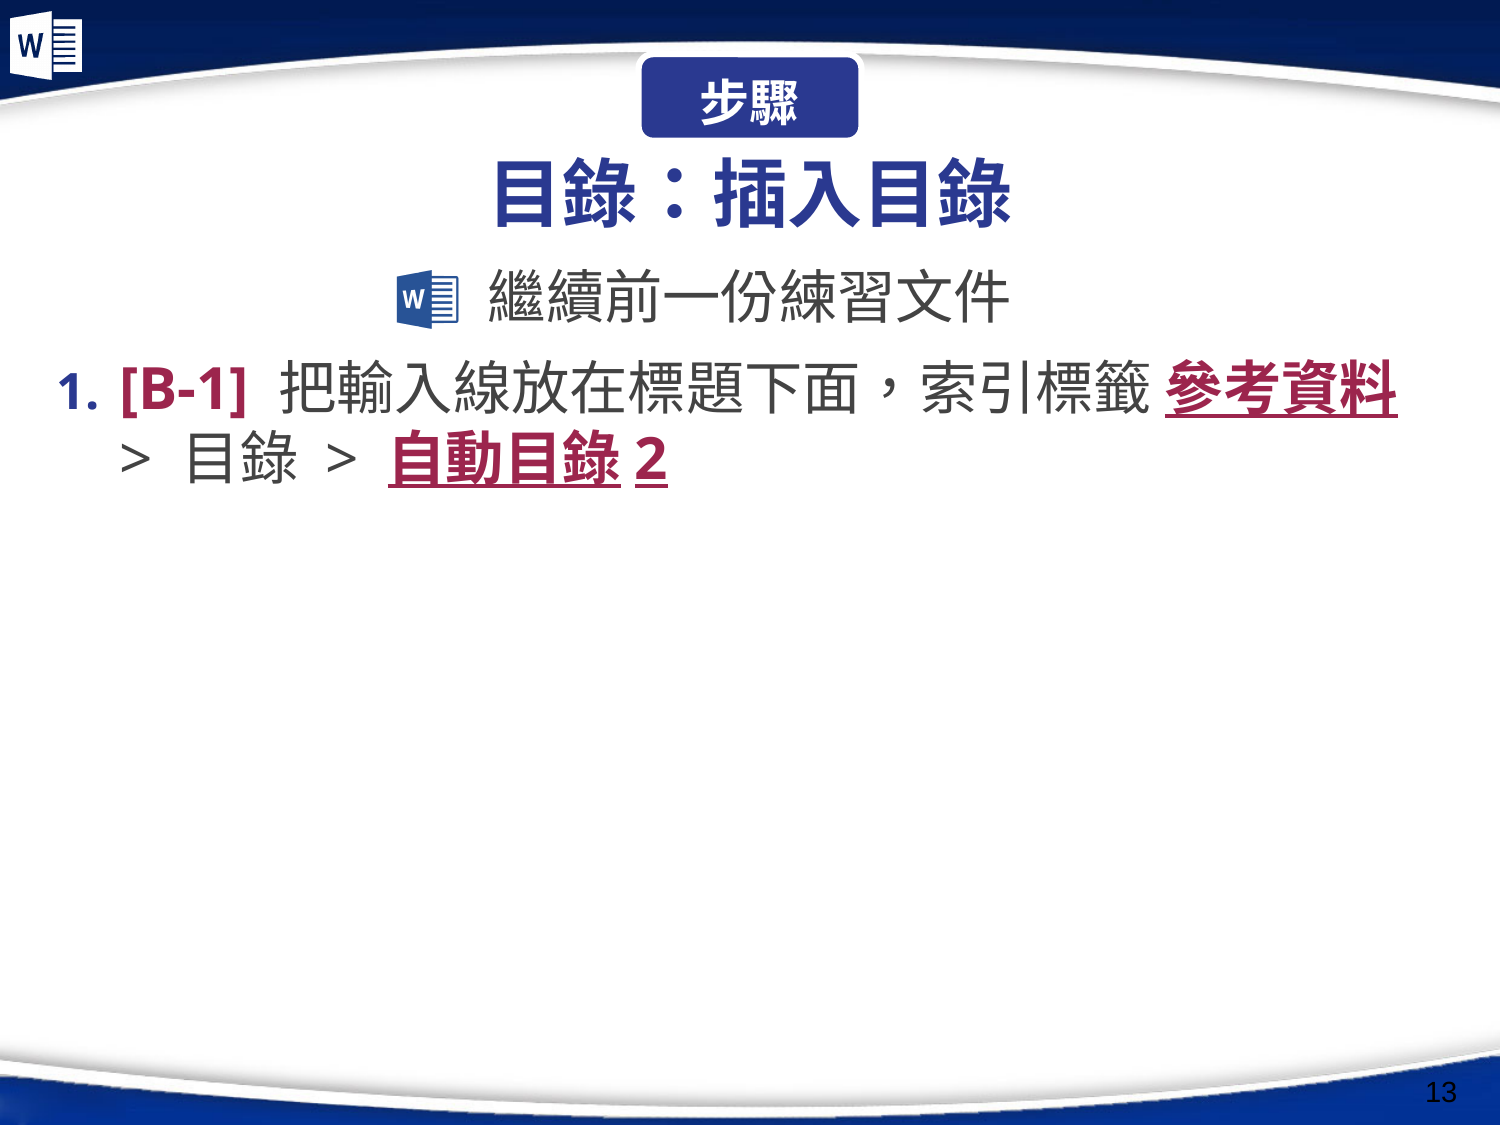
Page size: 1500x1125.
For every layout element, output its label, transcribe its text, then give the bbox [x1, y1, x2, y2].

picture [0, 0, 1500, 1125]
title 目錄：插入目錄 [51, 136, 1449, 245]
list 繼續前一份練習文件 [B-1] 把輸入線放在標題下面，索引標籤 參考資料 > 目錄 > 自動目錄2 [29, 245, 1471, 976]
text_box [638, 54, 862, 141]
subtitle 步驟 [650, 71, 850, 124]
slide_number ‹#› [1410, 1056, 1500, 1125]
